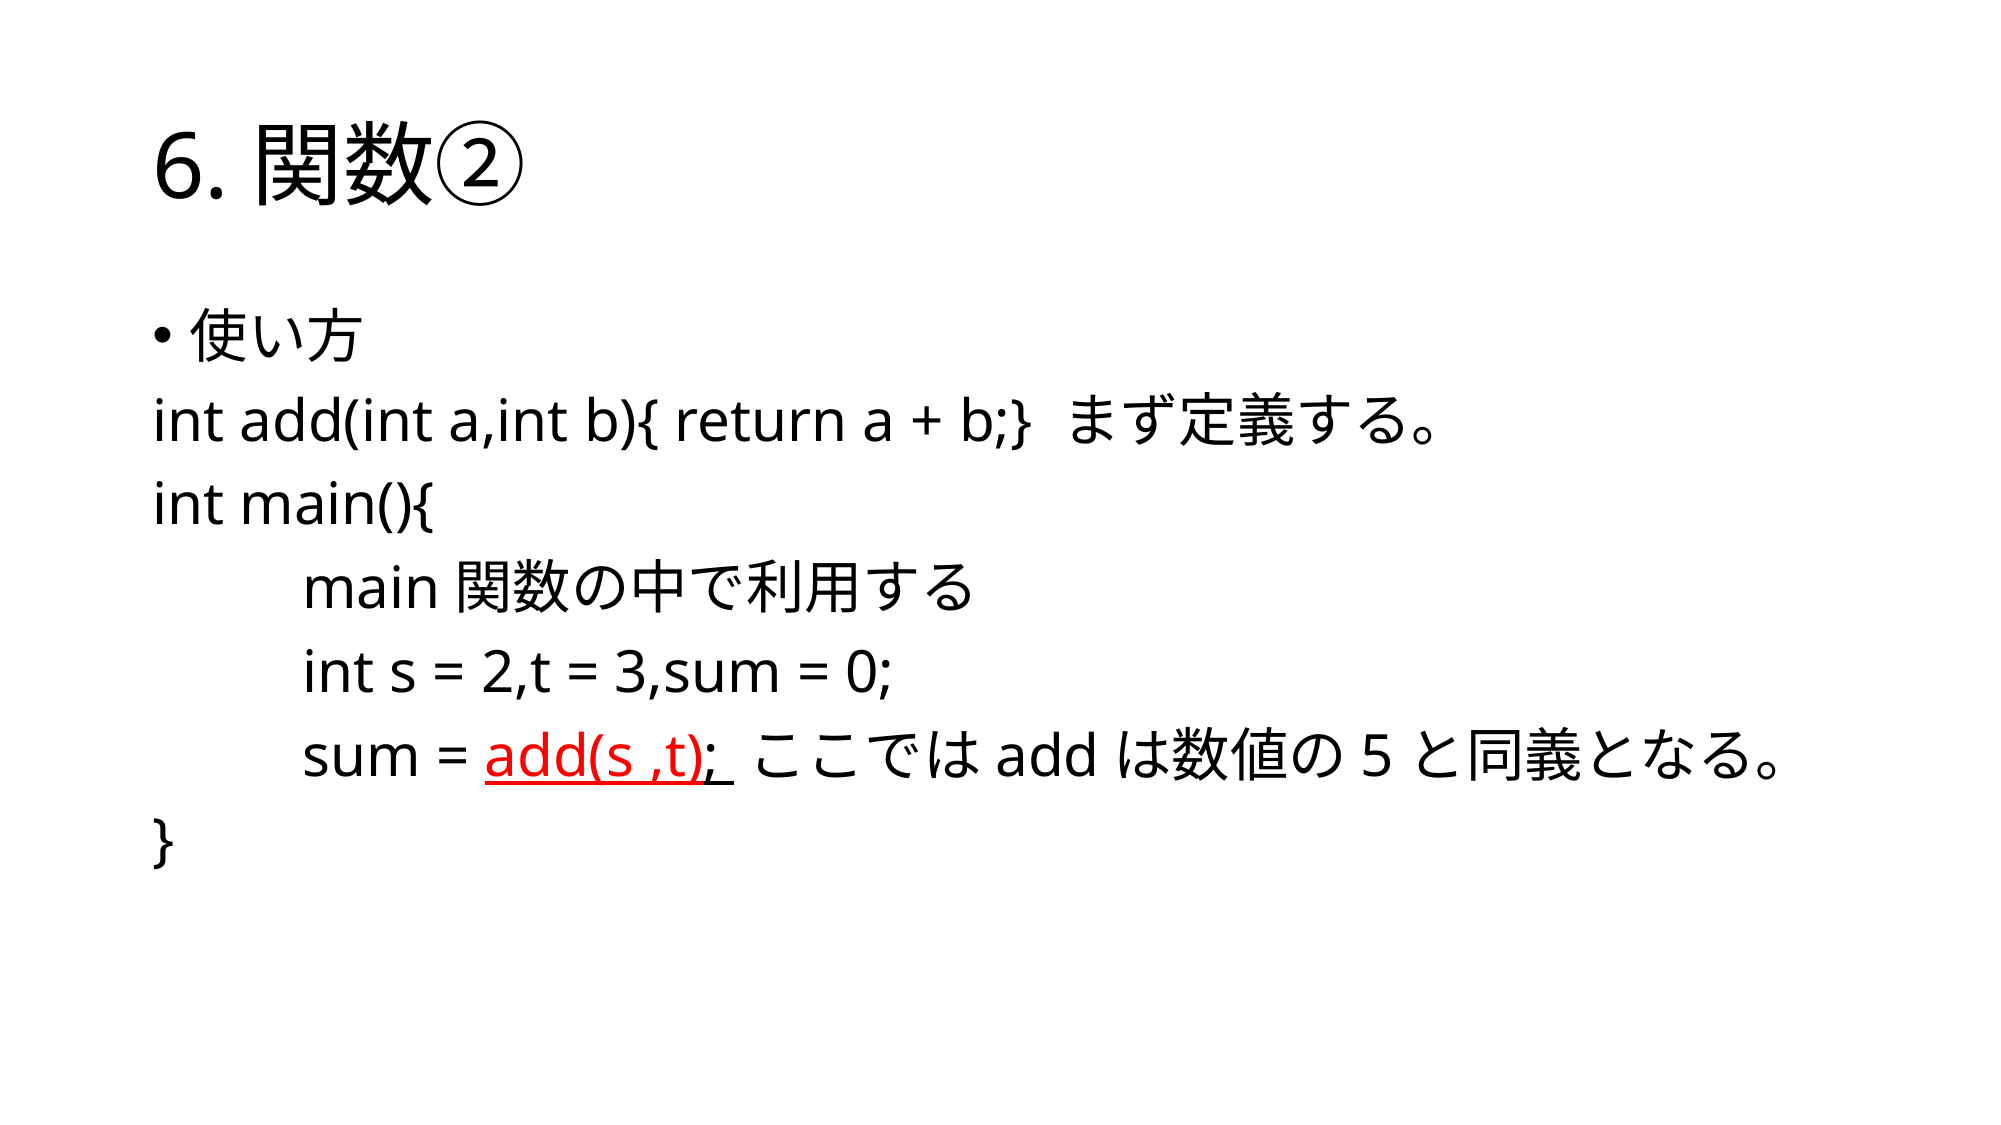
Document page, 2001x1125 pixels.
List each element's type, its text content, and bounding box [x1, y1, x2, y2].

list 使い方 int add(int a,int b){ return a + b;} まず定義する。 int main(){ main関数の中で利用する int s = 2,t = 3,sum = 0; sum = add(s ,t); ここではaddは数値の5と同義となる。 } [137, 299, 1863, 1014]
title 6.関数② [137, 59, 1863, 278]
